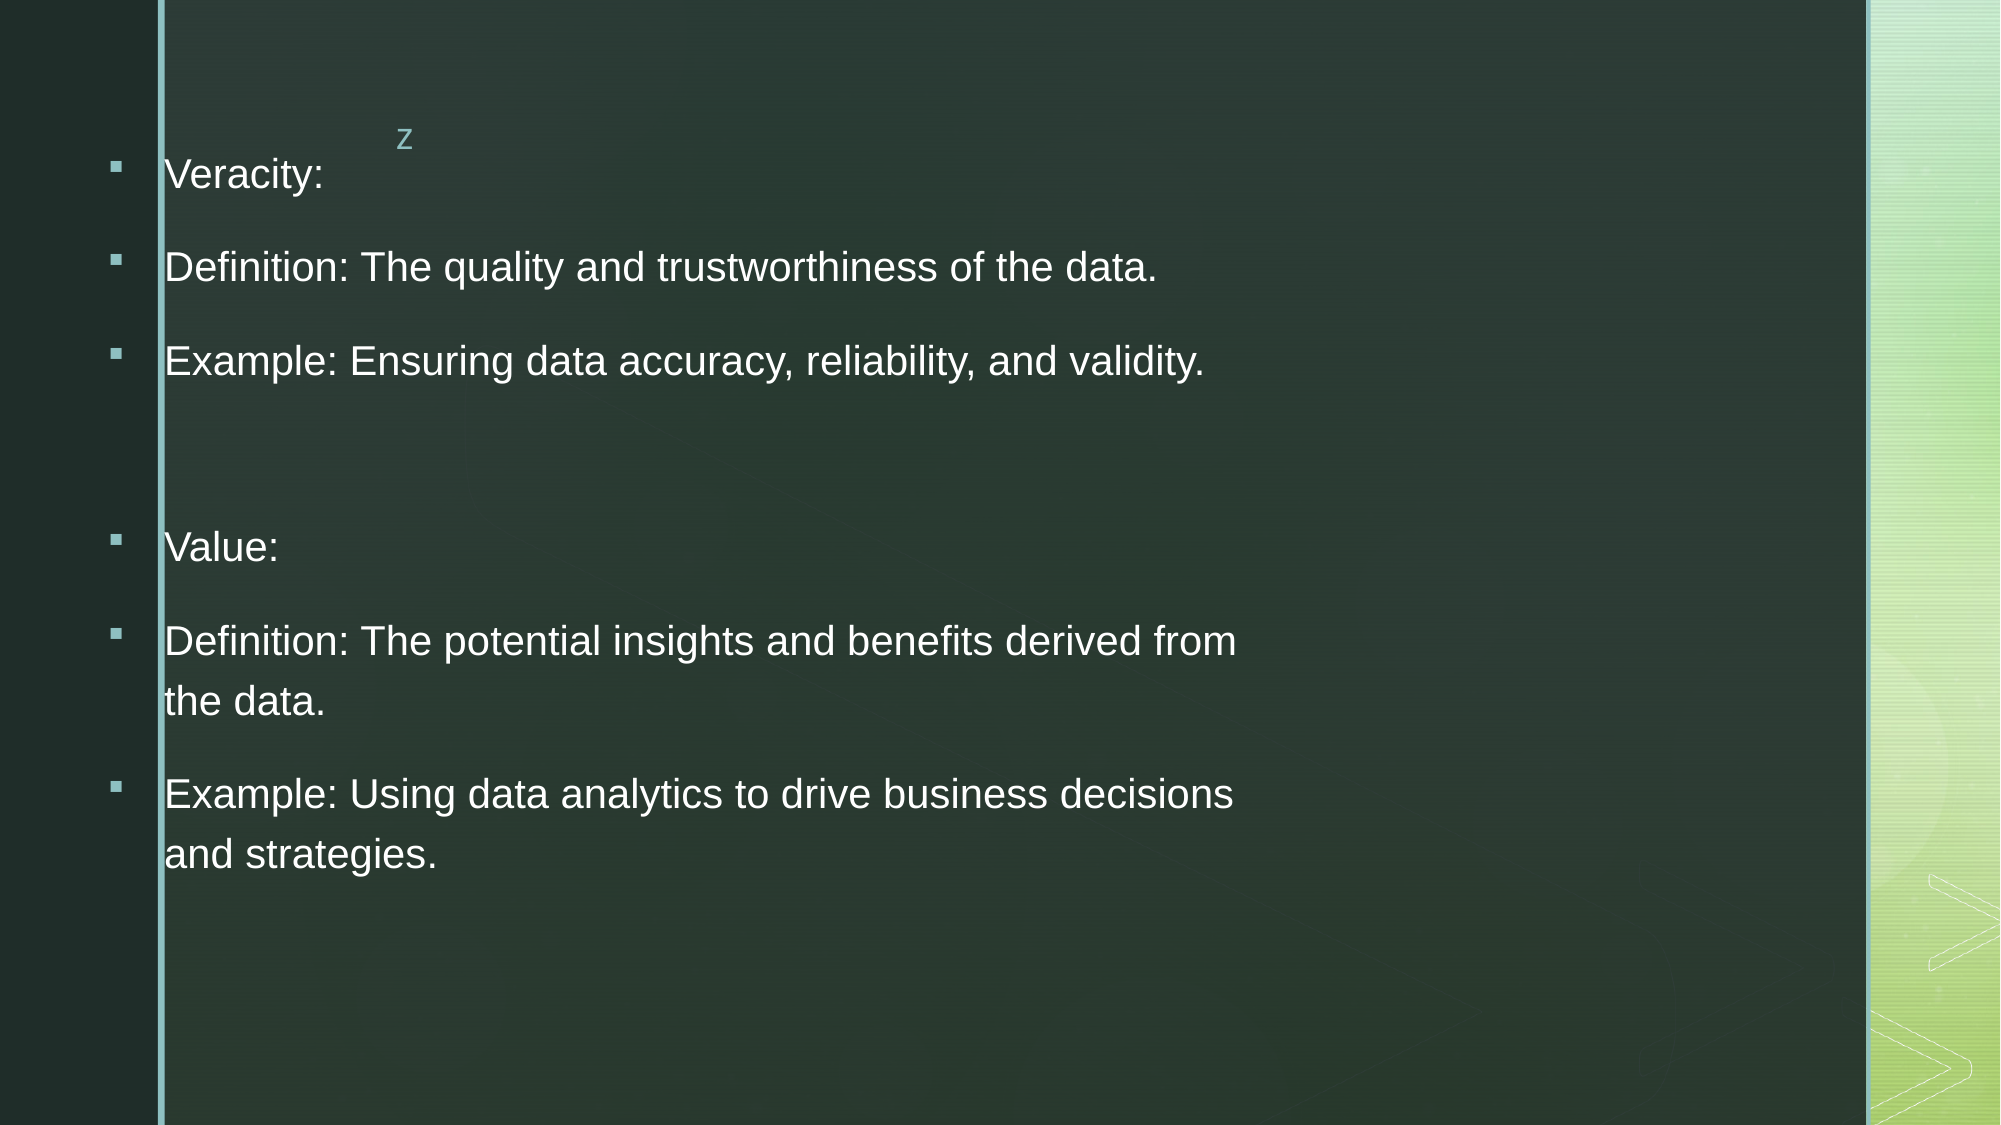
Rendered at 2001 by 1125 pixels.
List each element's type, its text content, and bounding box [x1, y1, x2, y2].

list Veracity: Definition: The quality and trustworthiness of the data. Example: Ensuring data accuracy, reliability, and validity. Value: Definition: The potential insights and benefits derived from the data. Example: Using data analytics to drive business decisions and strategies. [92, 128, 1297, 946]
picture [1871, 0, 2001, 1125]
